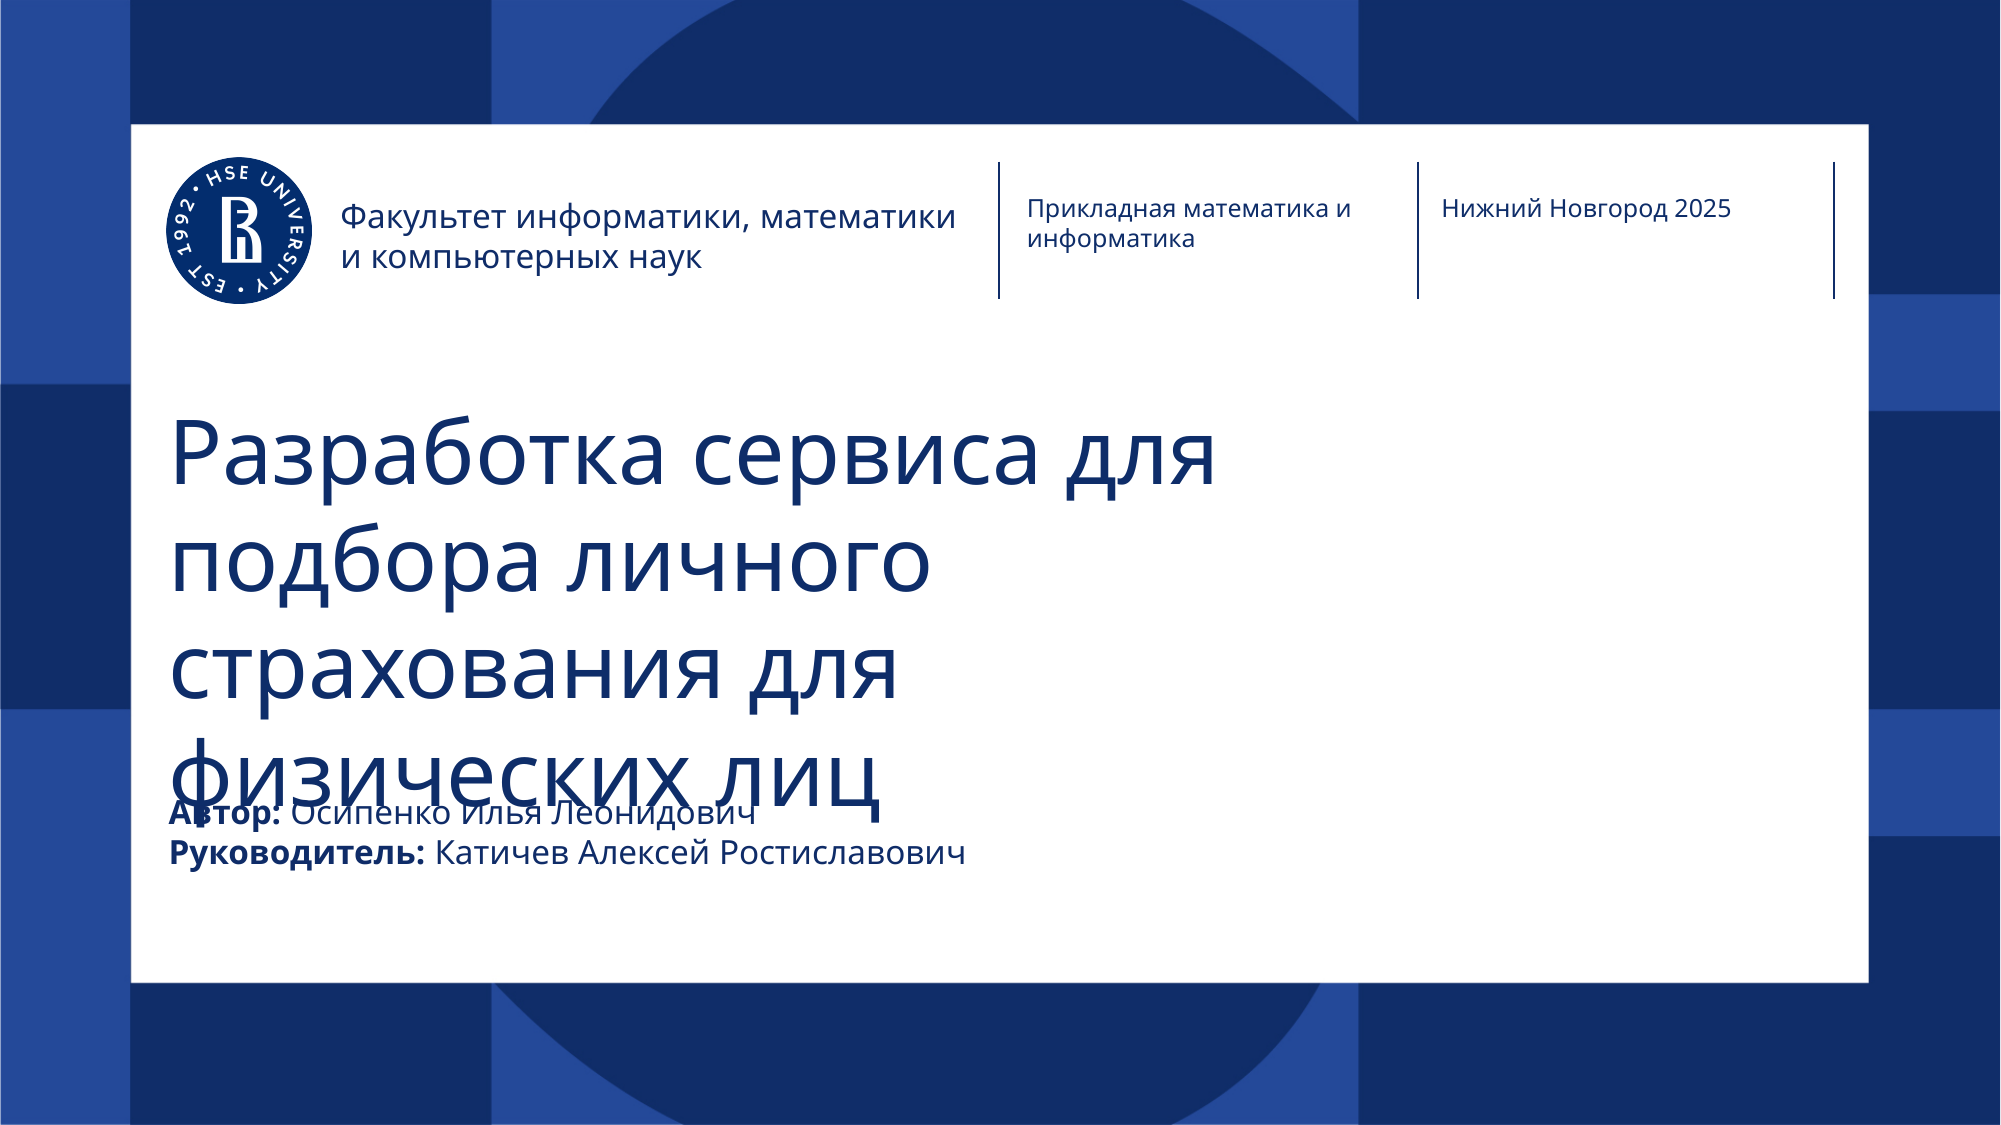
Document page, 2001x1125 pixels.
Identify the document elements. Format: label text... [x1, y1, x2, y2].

list Прикладная математика и информатика [1026, 192, 1401, 269]
text_box Автор: Осипенко Илья Леонидович Руководитель: Катичев Алексей Ростиславович [168, 791, 1420, 899]
list Факультет информатики, математики и компьютерных наук [340, 194, 972, 271]
picture [0, 0, 2001, 1125]
list Нижний Новгород 2025 [1441, 192, 1806, 269]
title Разработка сервиса для подбора личного страхования для физических лиц [168, 394, 1421, 719]
